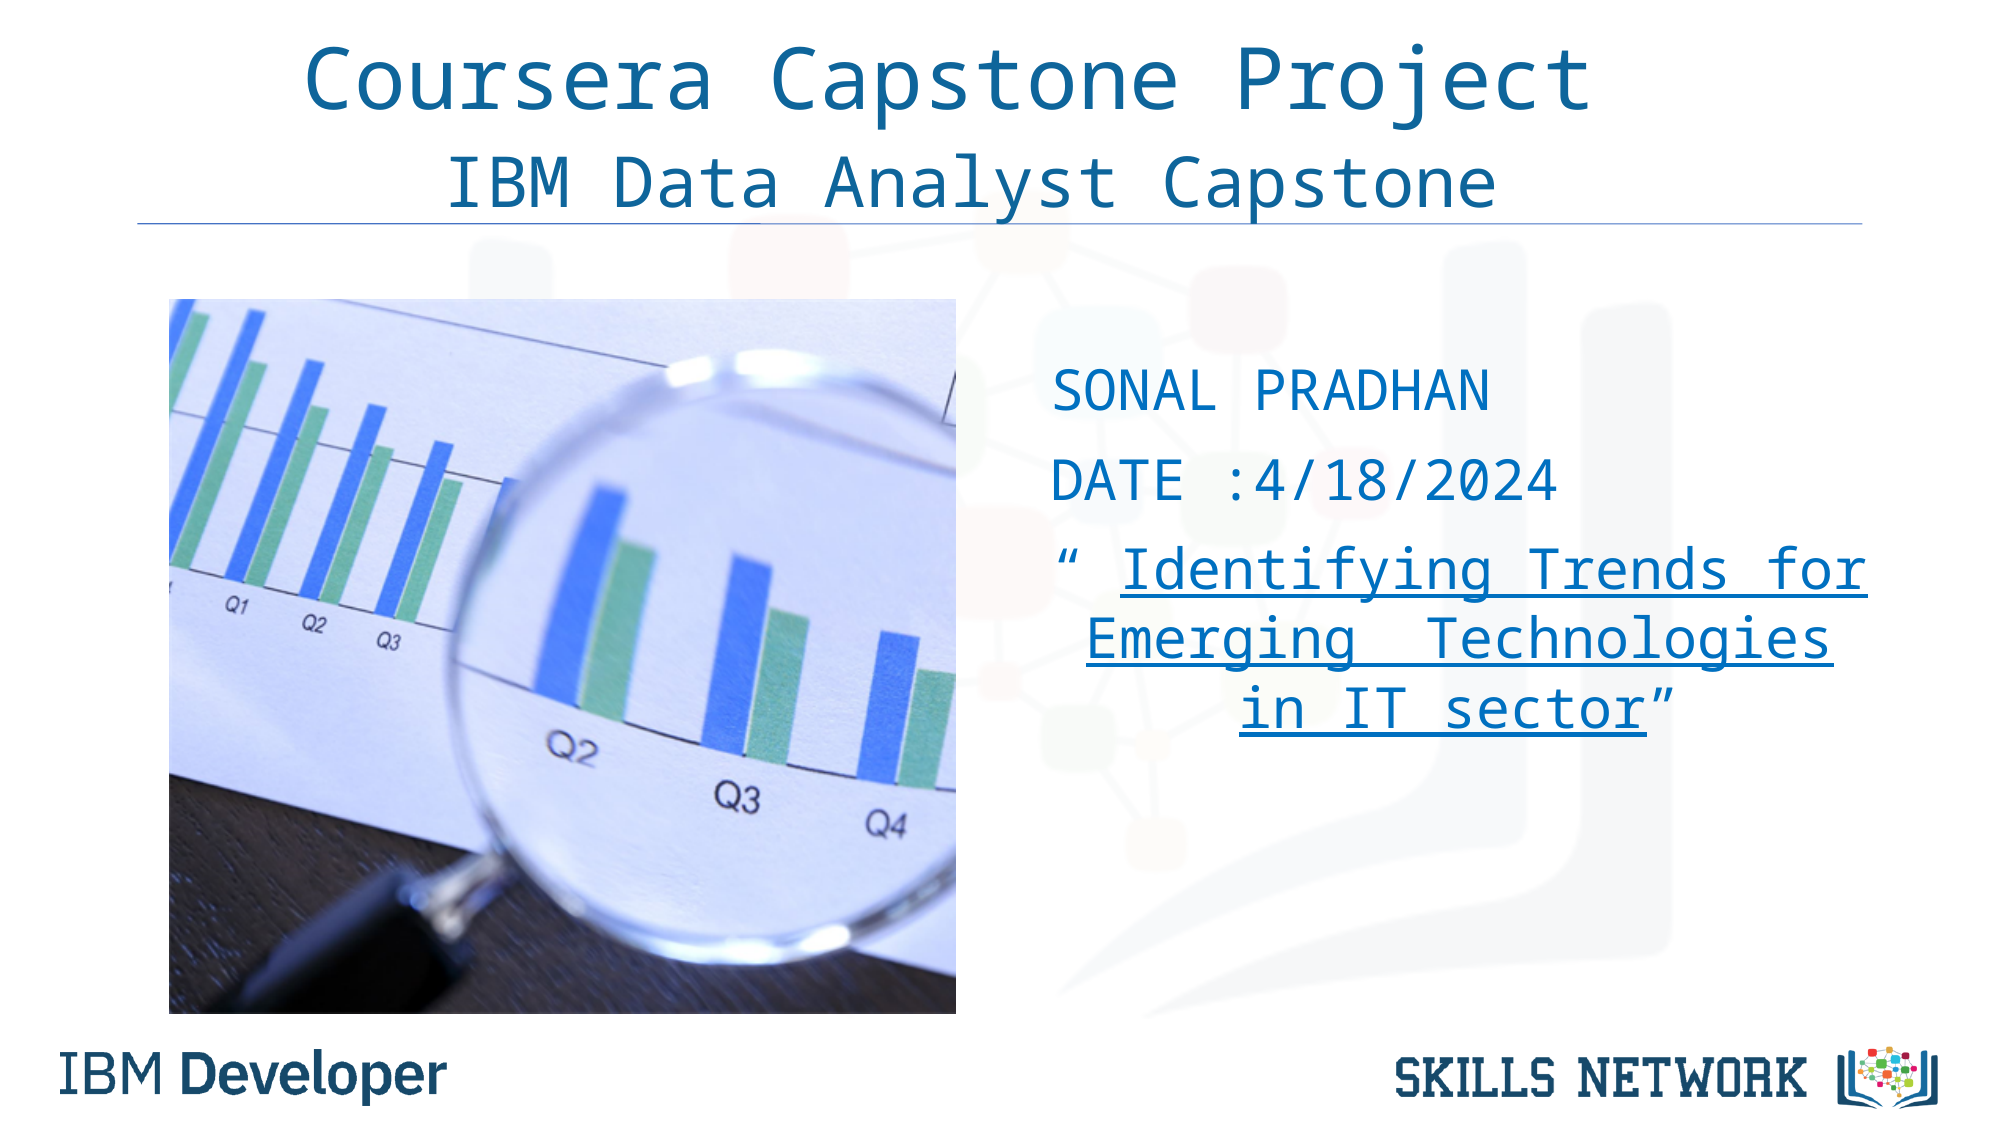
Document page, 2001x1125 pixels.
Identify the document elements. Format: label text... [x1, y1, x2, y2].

picture [169, 299, 956, 1014]
list SONAL PRADHAN DATE :4/18/2024 “ Identifying Trends for Emerging Technologies in IT sector” [1034, 347, 1885, 778]
title Coursera Capstone Project IBM Data Analyst Capstone [287, 17, 1712, 235]
picture [1390, 1045, 1945, 1111]
picture [55, 1045, 459, 1108]
